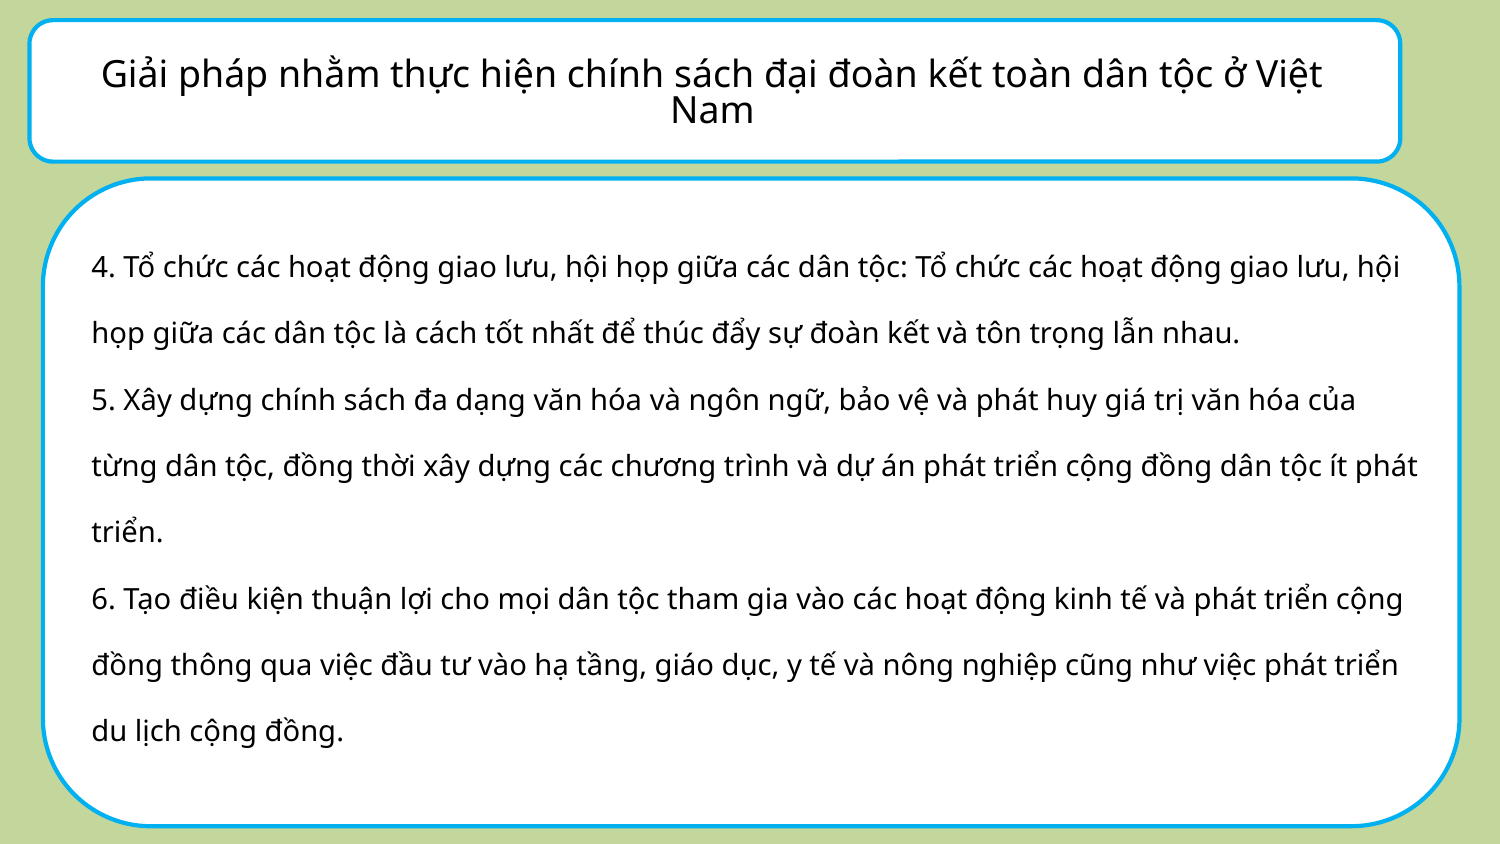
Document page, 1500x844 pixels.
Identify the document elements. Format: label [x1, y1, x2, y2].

text_box [29, 19, 1401, 165]
text_box [42, 178, 1460, 844]
